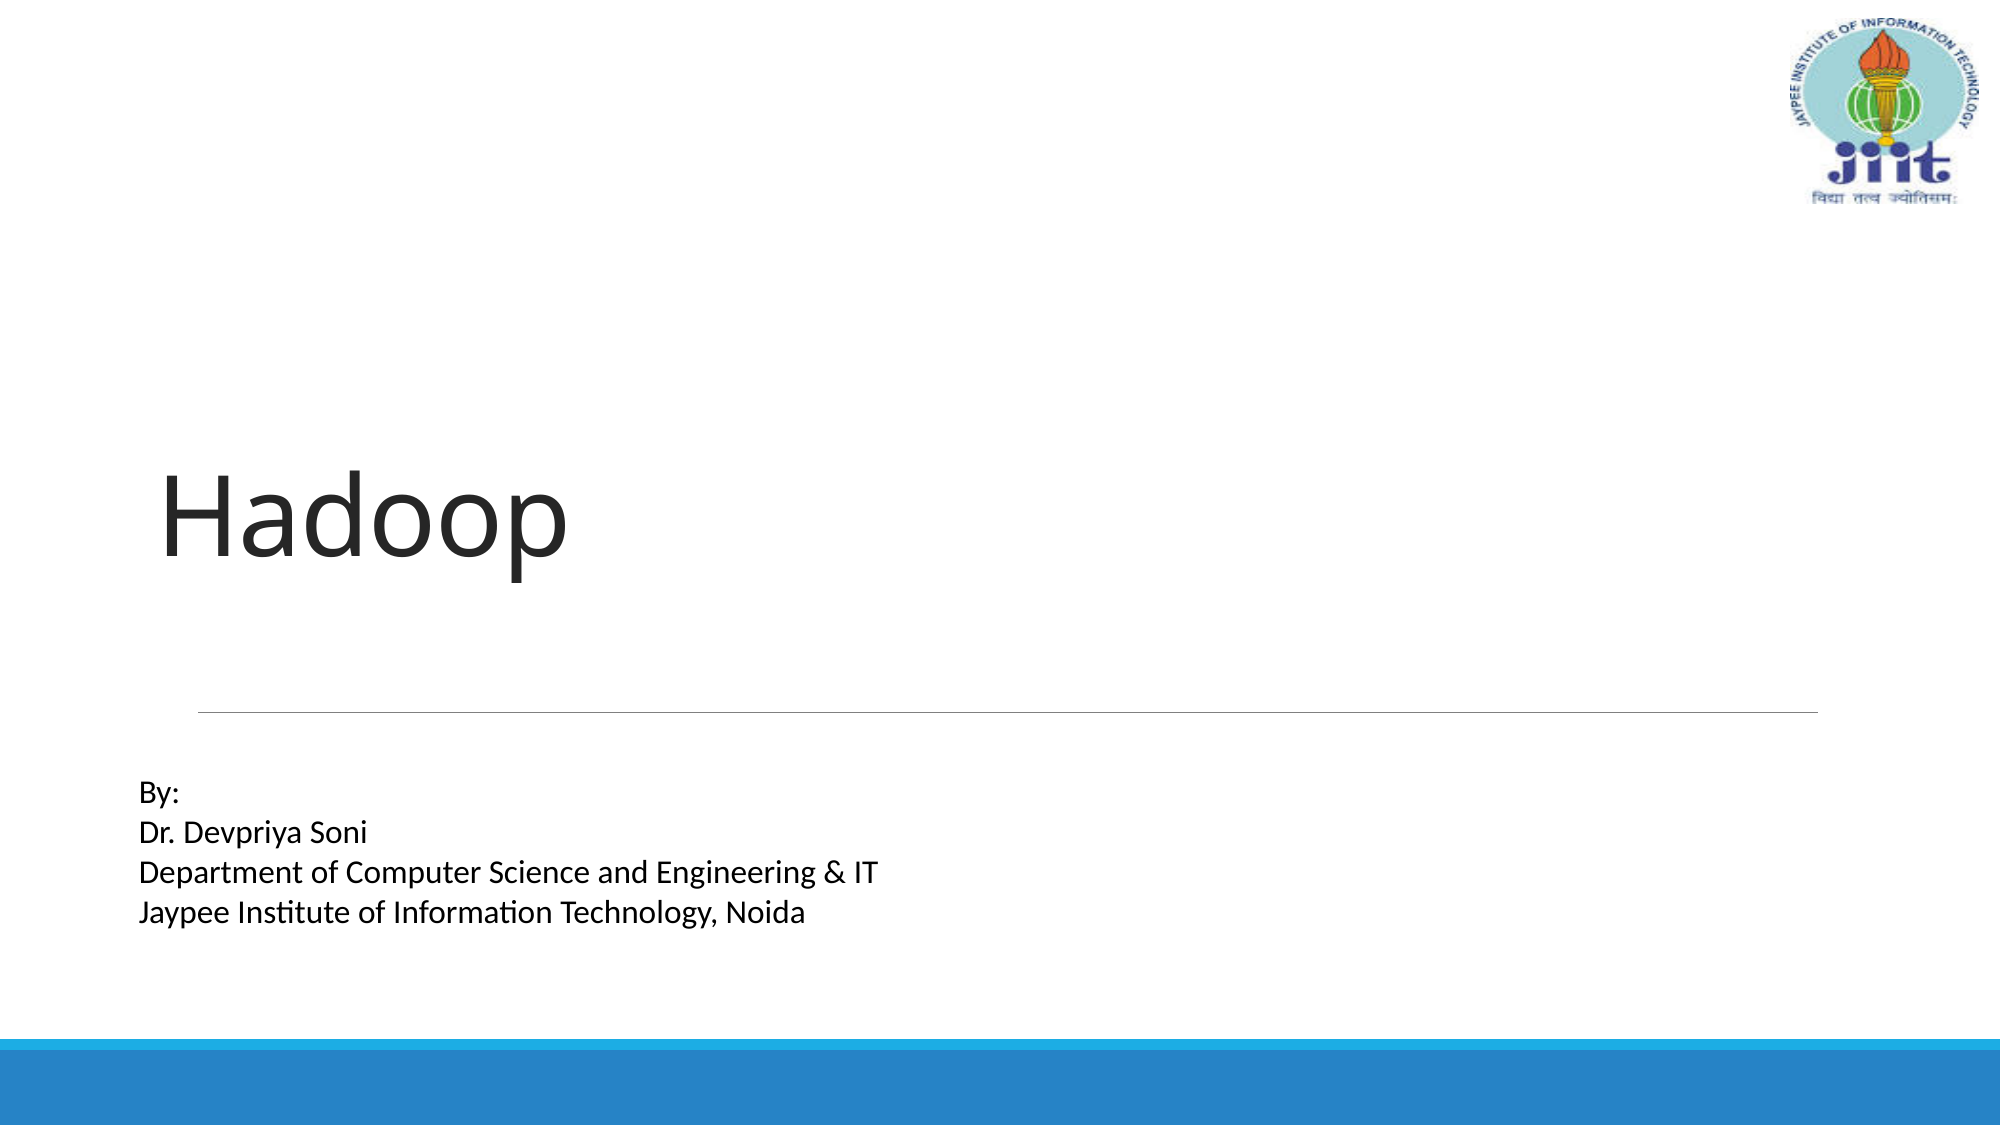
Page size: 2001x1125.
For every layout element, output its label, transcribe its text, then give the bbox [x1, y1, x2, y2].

picture [1790, 18, 1979, 204]
title Hadoop [141, 384, 1815, 588]
text_box By: Dr. Devpriya Soni Department of Computer Science and Engineering & IT Jaypee Institute of Information Technology, Noida [124, 762, 1624, 938]
